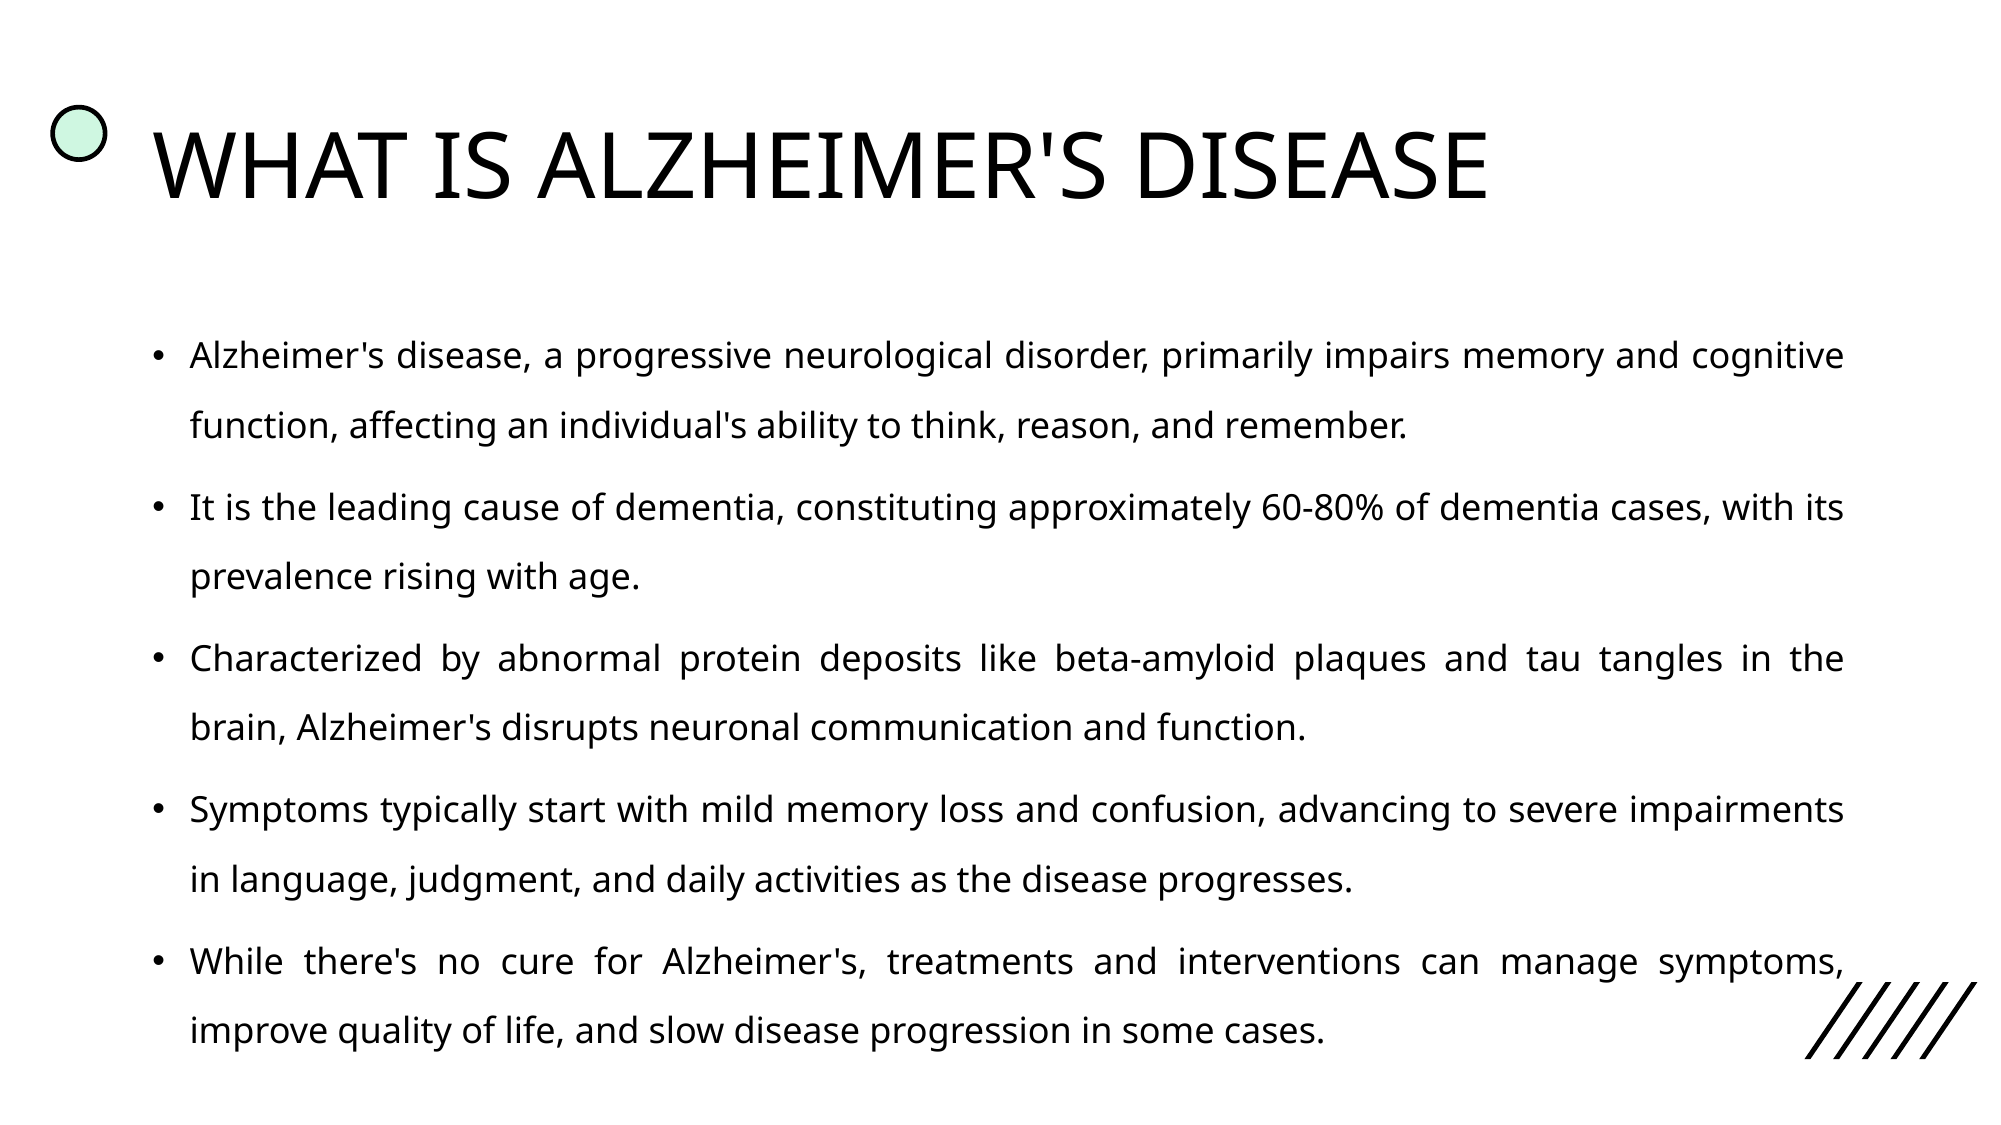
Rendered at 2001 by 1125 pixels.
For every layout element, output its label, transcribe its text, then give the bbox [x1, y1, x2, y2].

list Alzheimer's disease, a progressive neurological disorder, primarily impairs memory and cognitive function, affecting an individual's ability to think, reason, and remember. It is the leading cause of dementia, constituting approximately 60-80% of dementia cases, with its prevalence rising with age. Characterized by abnormal protein deposits like beta-amyloid plaques and tau tangles in the brain, Alzheimer's disrupts neuronal communication and function. Symptoms typically start with mild memory loss and confusion, advancing to severe impairments in language, judgment, and daily activities as the disease progresses. While there's no cure for Alzheimer's, treatments and interventions can manage symptoms, improve quality of life, and slow disease progression in some cases. [137, 299, 1863, 1065]
title WHAT IS ALZHEIMER'S DISEASE [137, 59, 1863, 278]
